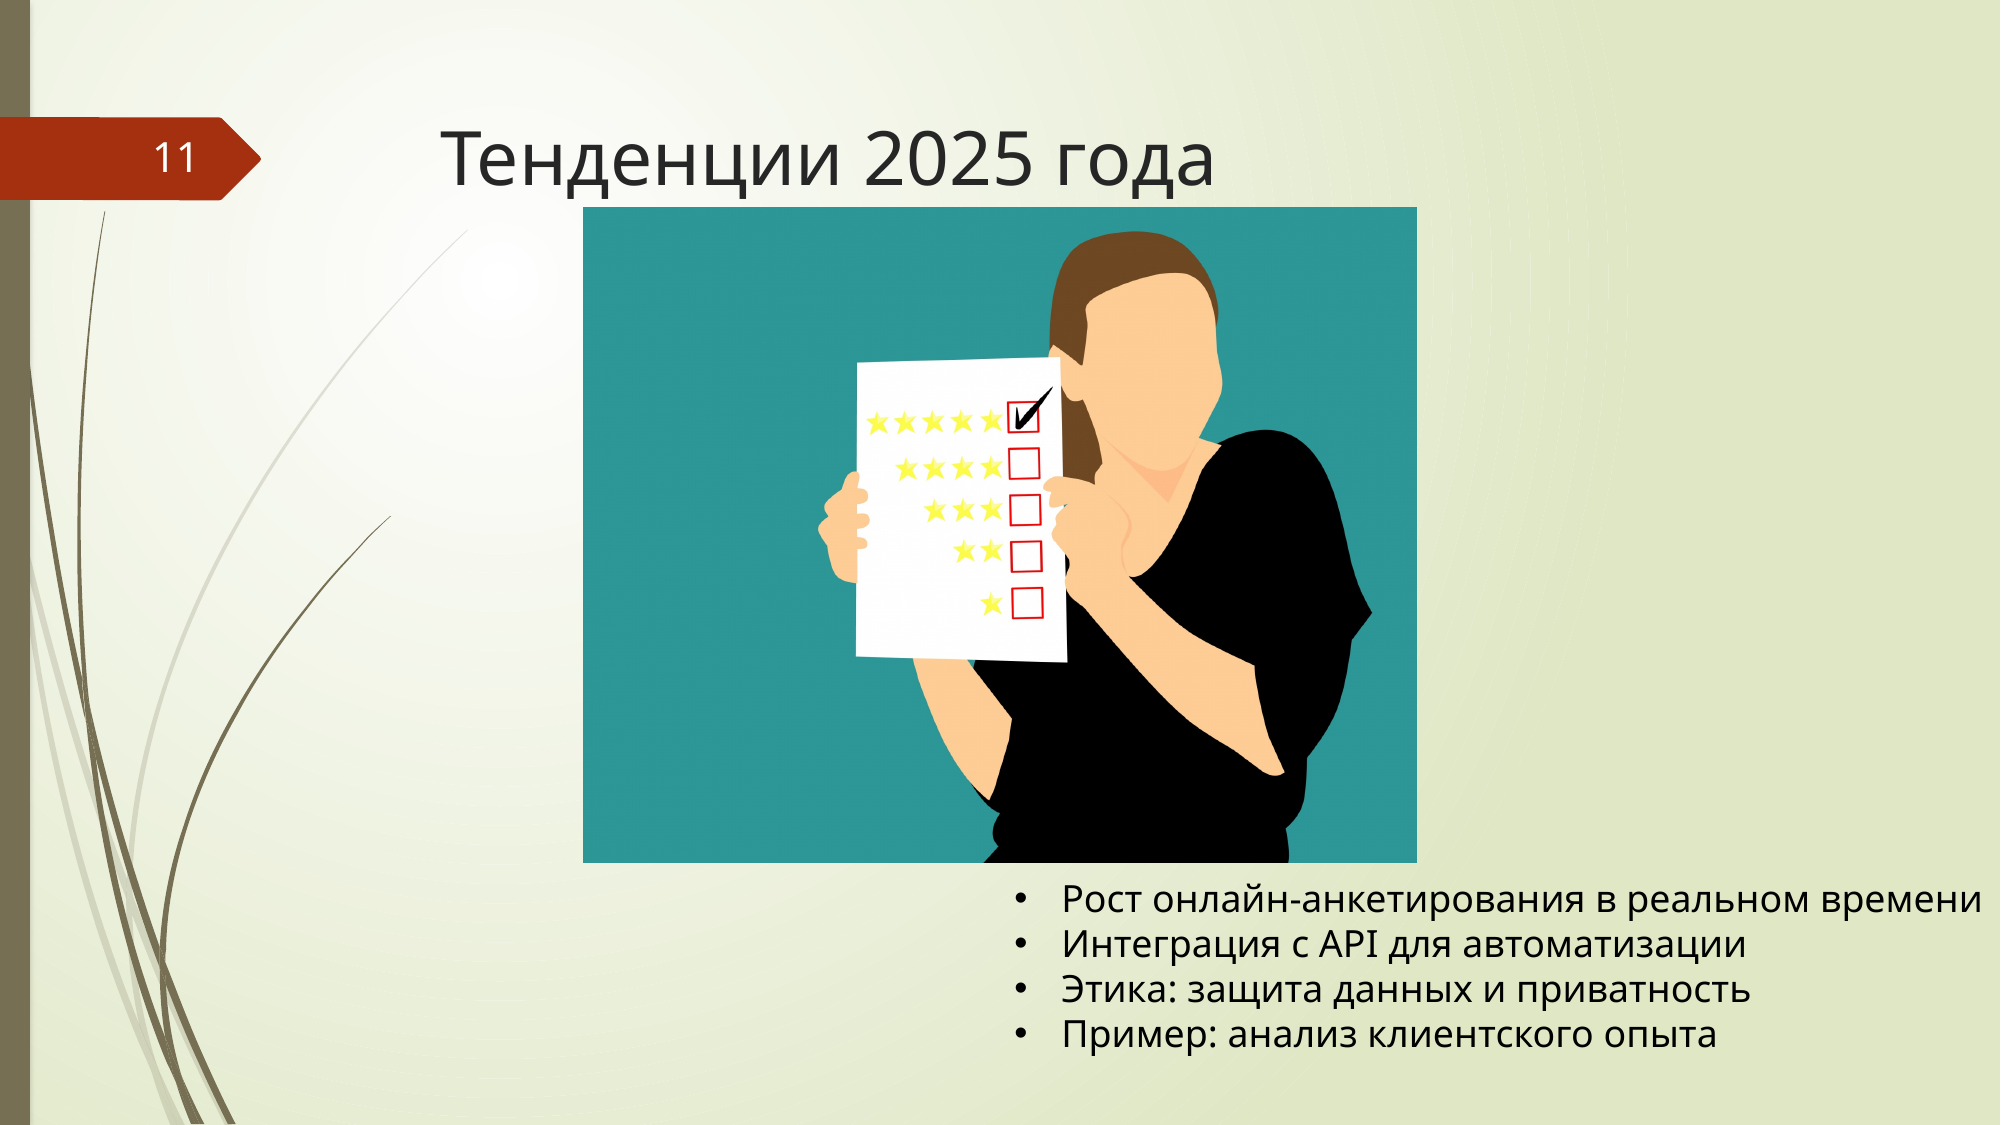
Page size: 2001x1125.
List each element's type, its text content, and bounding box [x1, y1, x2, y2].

title Тенденции 2025 года [425, 102, 1888, 313]
text_box Рост онлайн-анкетирования в реальном времени Интеграция с API для автоматизации Этика: защита данных и приватность Пример: анализ клиентского опыта [999, 867, 1999, 1063]
picture [582, 207, 1418, 863]
slide_number 11 [87, 129, 216, 190]
